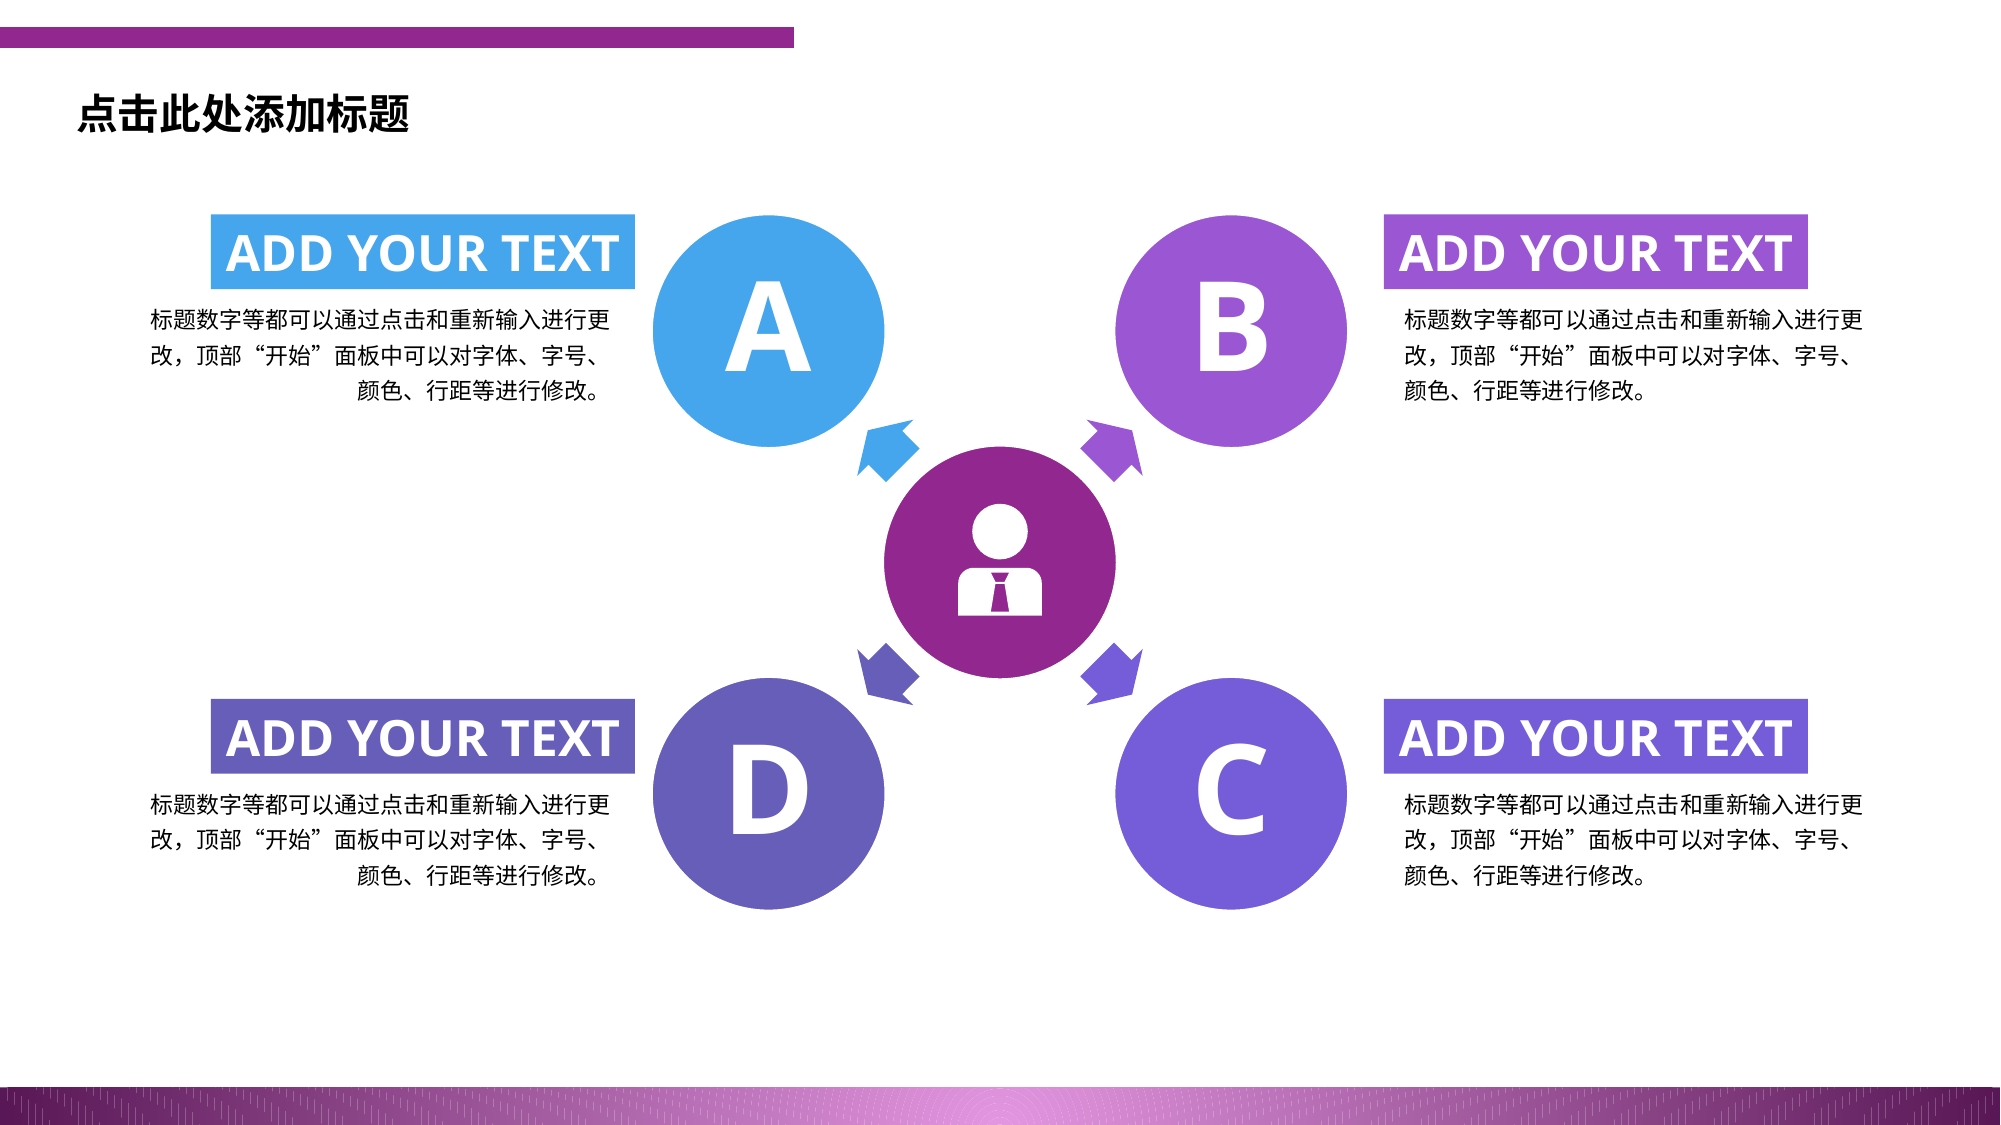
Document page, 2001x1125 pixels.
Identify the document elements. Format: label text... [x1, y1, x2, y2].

text_box 标题数字等都可以通过点击和重新输入进行更改，顶部“开始”面板中可以对字体、字号、颜色、行距等进行修改。 [1389, 290, 1896, 412]
text_box C [1113, 675, 1350, 912]
text_box A [650, 213, 887, 450]
text_box 标题数字等都可以通过点击和重新输入进行更改，顶部“开始”面板中可以对字体、字号、颜色、行距等进行修改。 [1389, 774, 1896, 897]
list 点击此处添加标题 [60, 72, 795, 161]
text_box ADD YOUR TEXT [210, 214, 635, 290]
text_box ADD YOUR TEXT [1383, 214, 1808, 290]
text_box ADD YOUR TEXT [210, 698, 635, 774]
text_box [1080, 642, 1143, 706]
text_box B [1113, 213, 1350, 450]
text_box [857, 642, 920, 706]
text_box 标题数字等都可以通过点击和重新输入进行更改，顶部“开始”面板中可以对字体、字号、颜色、行距等进行修改。 [119, 290, 626, 412]
text_box D [650, 675, 887, 912]
text_box [857, 419, 920, 483]
text_box [1080, 419, 1143, 483]
text_box 标题数字等都可以通过点击和重新输入进行更改，顶部“开始”面板中可以对字体、字号、颜色、行距等进行修改。 [119, 774, 626, 897]
text_box [882, 444, 1118, 681]
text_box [958, 503, 1042, 616]
text_box ADD YOUR TEXT [1383, 698, 1808, 774]
